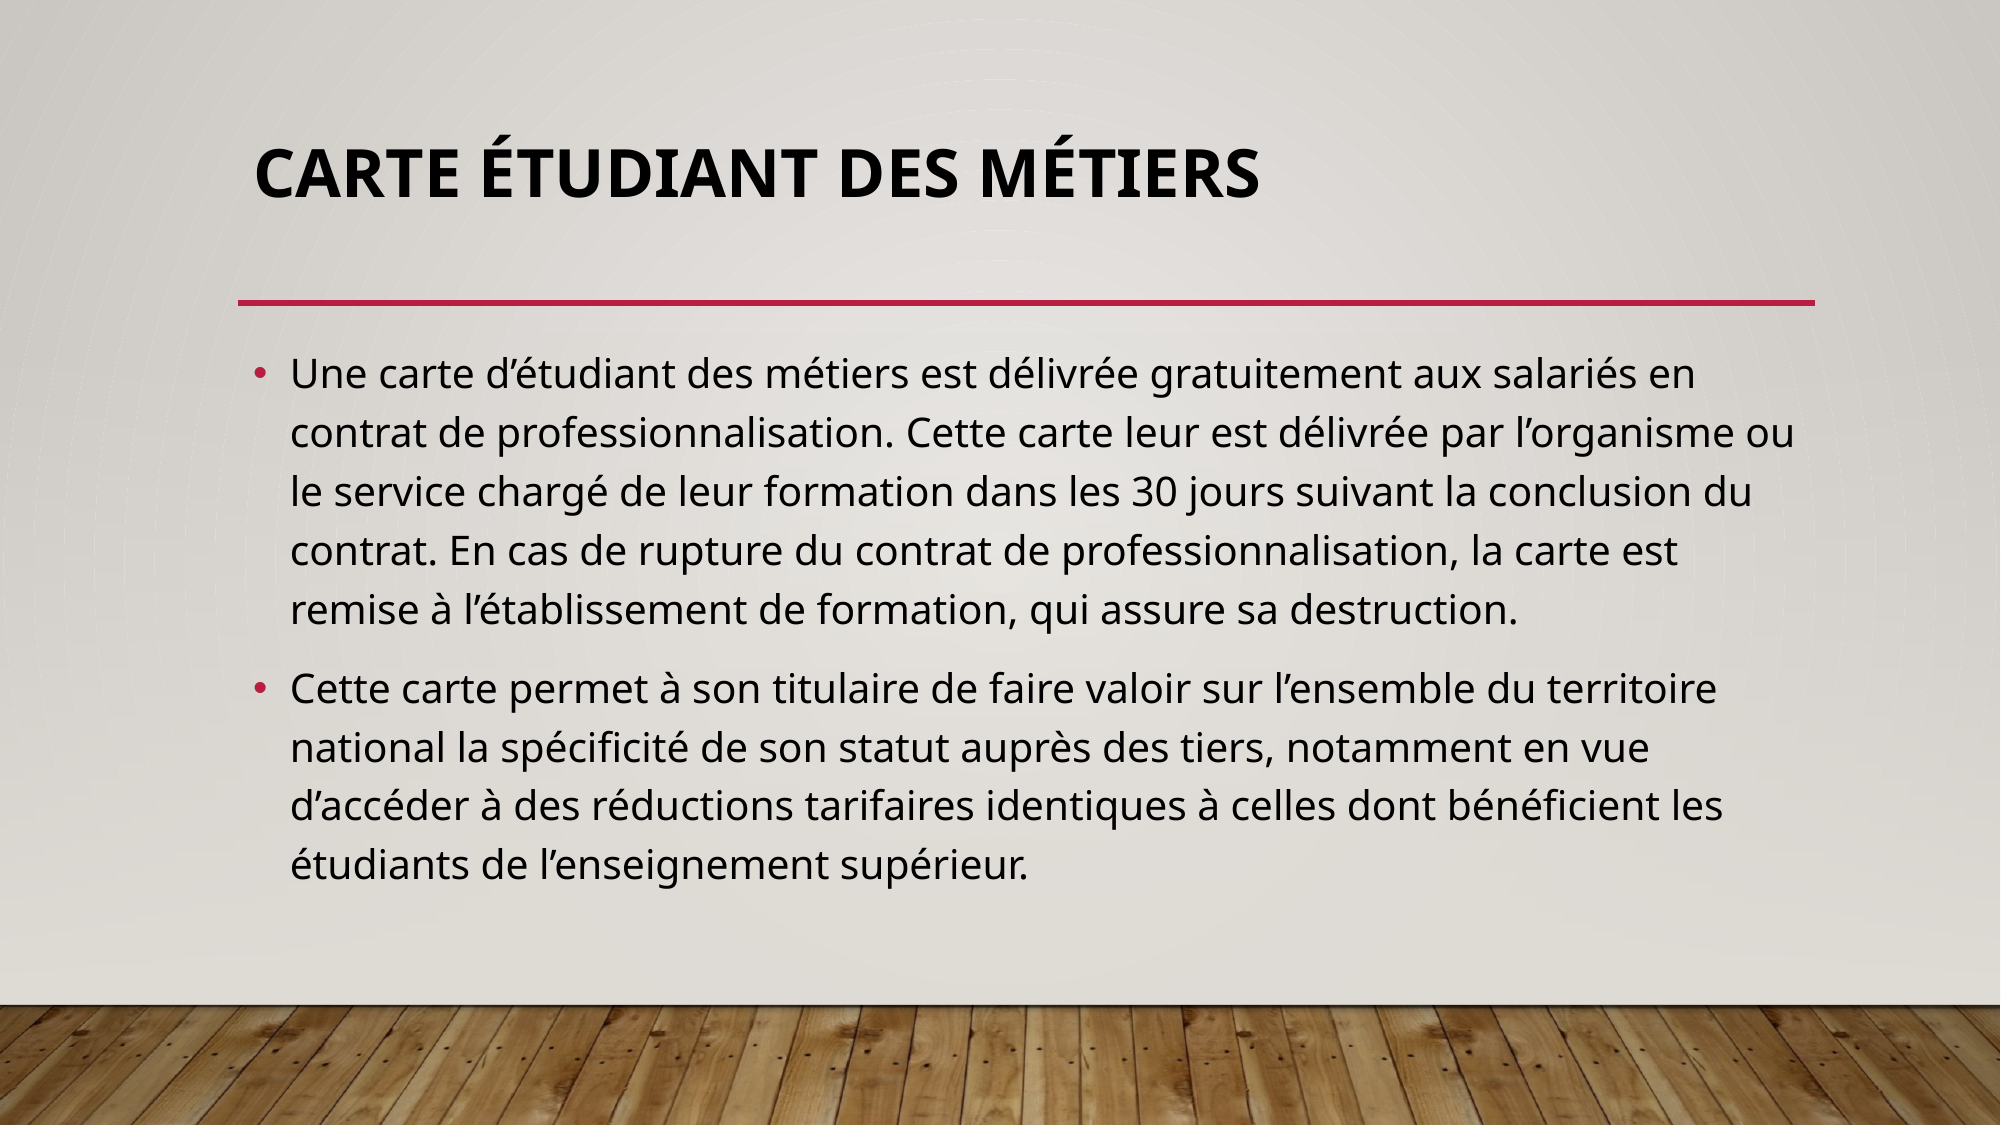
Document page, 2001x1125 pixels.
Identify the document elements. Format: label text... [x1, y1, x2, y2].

picture [0, 1005, 2000, 1125]
list Une carte d’étudiant des métiers est délivrée gratuitement aux salariés en contrat de professionnalisation. Cette carte leur est délivrée par l’organisme ou le service chargé de leur formation dans les 30 jours suivant la conclusion du contrat. En cas de rupture du contrat de professionnalisation, la carte est remise à l’établissement de formation, qui assure sa destruction. Cette carte permet à son titulaire de faire valoir sur l’ensemble du territoire national la spécificité de son statut auprès des tiers, notamment en vue d’accéder à des réductions tarifaires identiques à celles dont bénéficient les étudiants de l’enseignement supérieur. [238, 330, 1814, 897]
title Carte étudiant des métiers [238, 131, 1814, 305]
